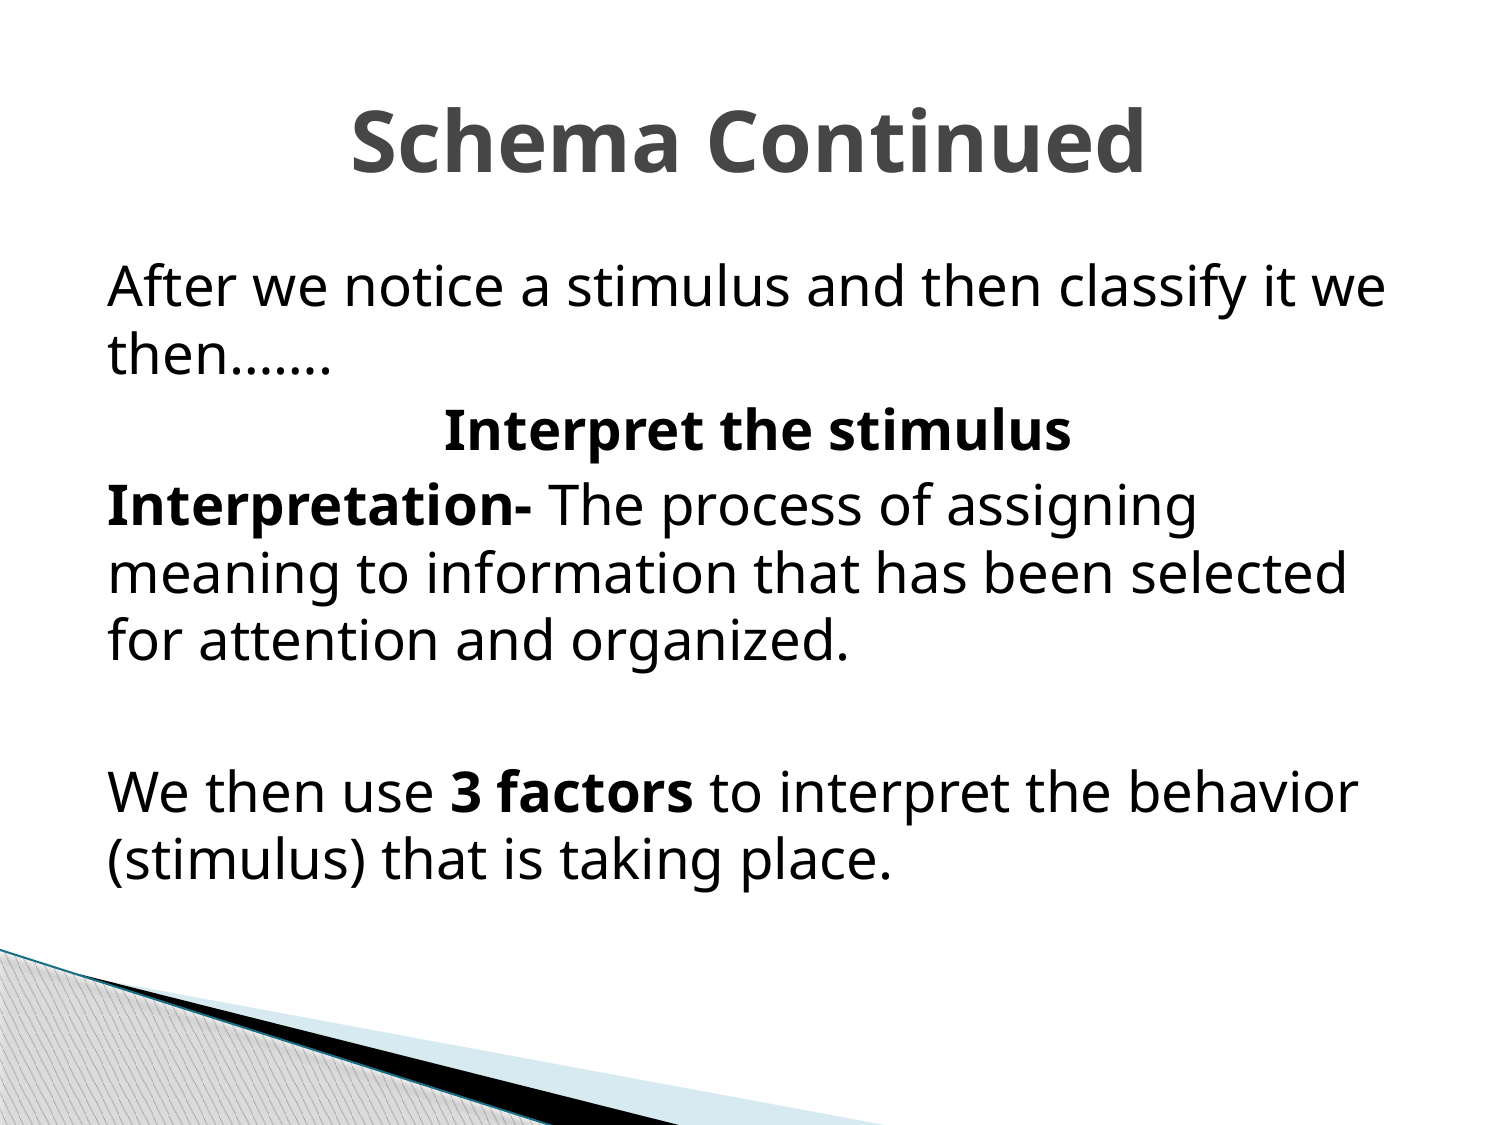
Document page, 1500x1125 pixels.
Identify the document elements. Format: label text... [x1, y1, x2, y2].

title Schema Continued [75, 45, 1425, 233]
list After we notice a stimulus and then classify it we then……. Interpret the stimulus Interpretation- The process of assigning meaning to information that has been selected for attention and organized. We then use 3 factors to interpret the behavior (stimulus) that is taking place. [75, 243, 1425, 986]
